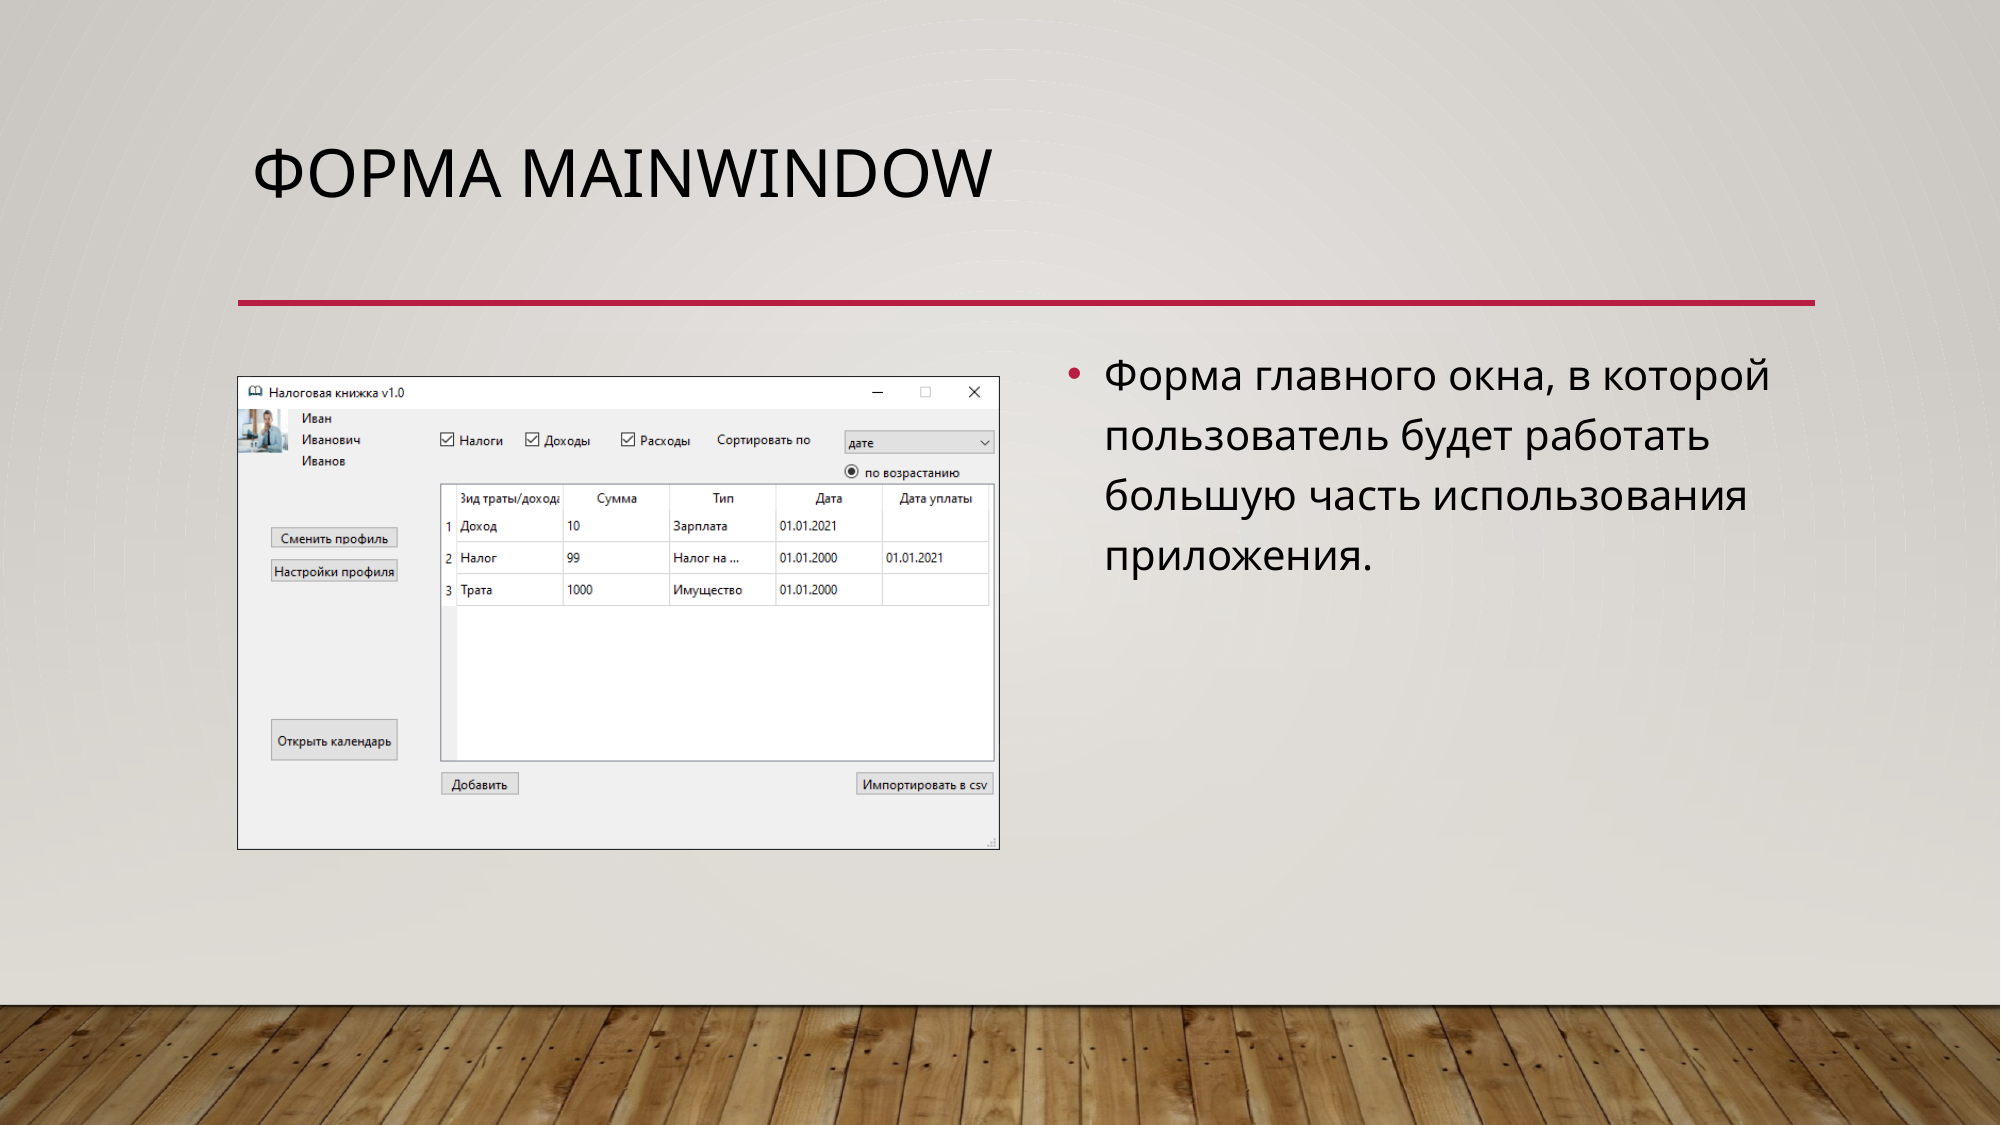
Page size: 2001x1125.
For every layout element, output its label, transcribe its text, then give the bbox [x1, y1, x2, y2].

picture [0, 1005, 2000, 1125]
list Форма главного окна, в которой пользователь будет работать большую часть использования приложения. [1052, 330, 1815, 896]
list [237, 375, 1000, 850]
title Форма mainwindow [237, 132, 1814, 306]
